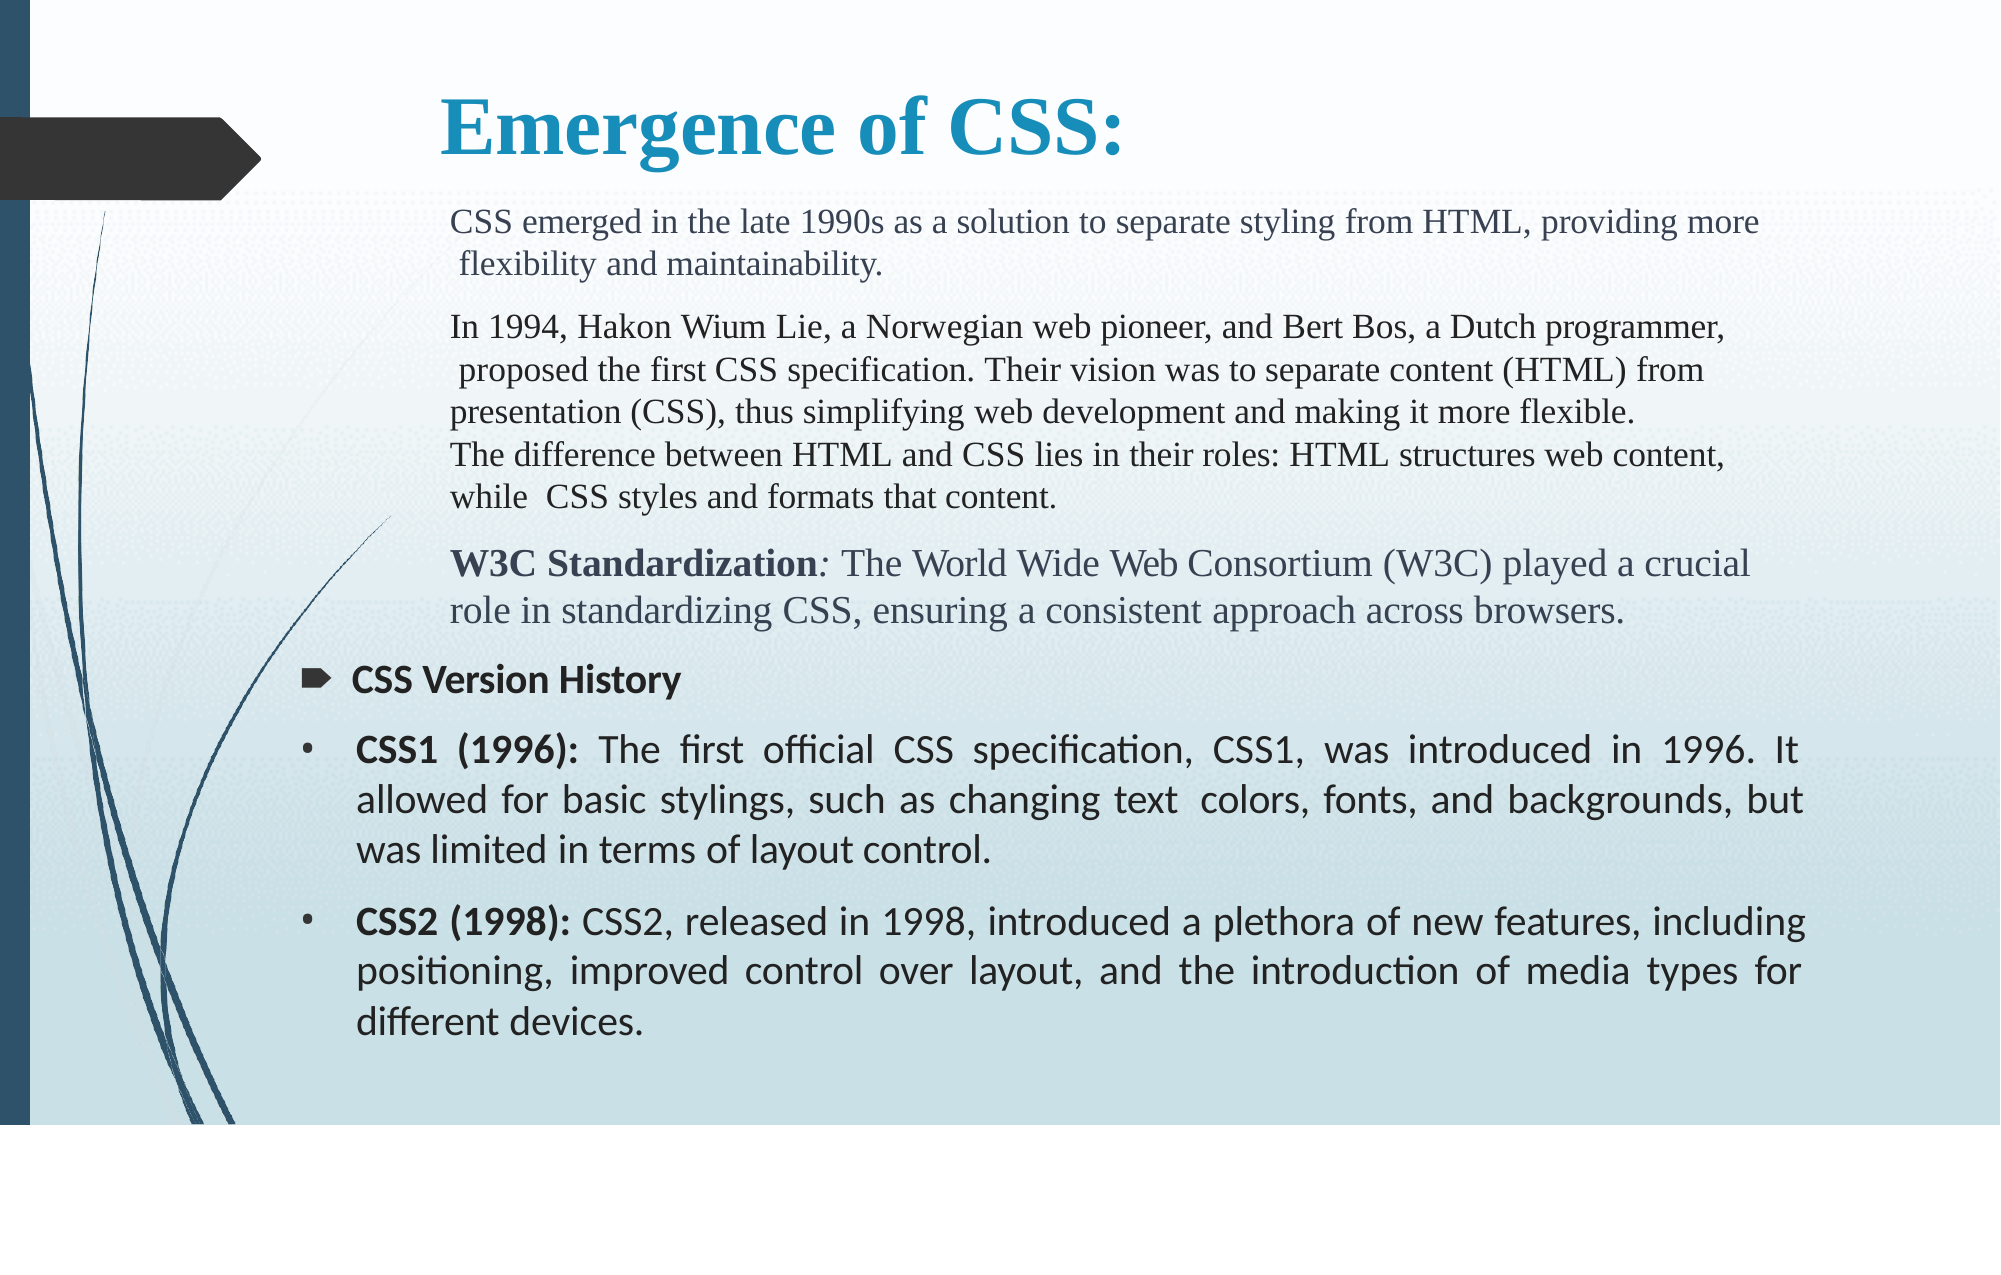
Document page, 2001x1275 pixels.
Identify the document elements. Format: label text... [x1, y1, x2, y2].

picture [30, 0, 2000, 1125]
title Emergence of CSS: [438, 68, 1132, 195]
text_box CSS emerged in the late 1990s as a solution to separate styling from HTML, providing more flexibility and maintainability. In 1994, Hakon Wium Lie, a Norwegian web pioneer, and Bert Bos, a Dutch programmer, proposed the first CSS specification. Their vision was to separate content (HTML) from presentation (CSS), thus simplifying web development and making it more flexible. The difference between HTML and CSS lies in their roles: HTML structures web content, while CSS styles and formats that content. W3C Standardization: The World Wide Web Consortium (W3C) played a crucial role in standardizing CSS, ensuring a consistent approach across browsers. 🠶 CSS Version History CSS1 (1996): The first official CSS specification, CSS1, was introduced in 1996. It allowed for basic stylings, such as changing text colors, fonts, and backgrounds, but was limited in terms of layout control. CSS2 (1998): CSS2, released in 1998, introduced a plethora of new features, including positioning, improved control over layout, and the introduction of media types for different devices. [297, 195, 1819, 1044]
